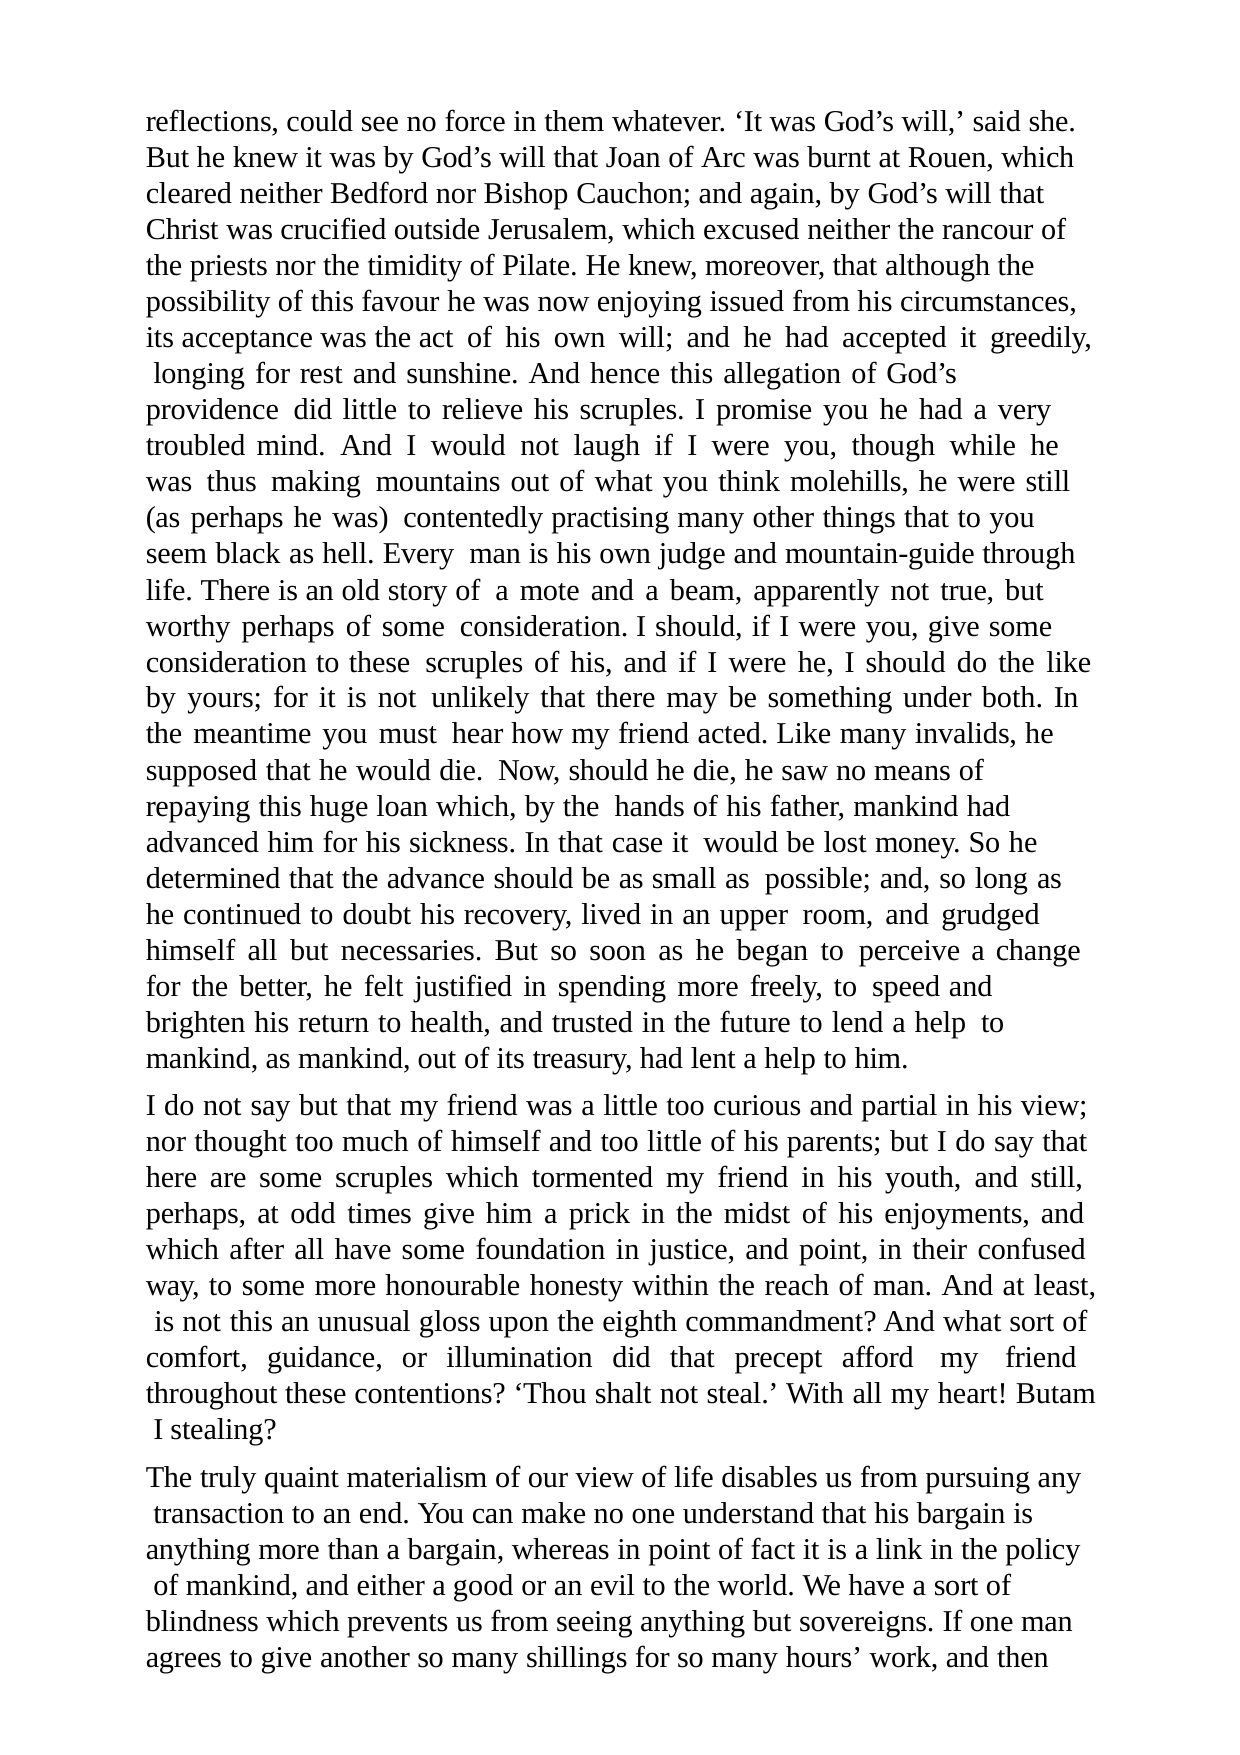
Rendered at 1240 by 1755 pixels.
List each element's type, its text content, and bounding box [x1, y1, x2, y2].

text_box reflections, could see no force in them whatever. ‘It was God’s will,’ said she. But he knew it was by God’s will that Joan of Arc was burnt at Rouen, which cleared neither Bedford nor Bishop Cauchon; and again, by God’s will that Christ was crucified outside Jerusalem, which excused neither the rancour of the priests nor the timidity of Pilate. He knew, moreover, that although the possibility of this favour he was now enjoying issued from his circumstances, its acceptance was the act of his own will; and he had accepted it greedily, longing for rest and sunshine. And hence this allegation of God’s providence did little to relieve his scruples. I promise you he had a very troubled mind. And I would not laugh if I were you, though while he was thus making mountains out of what you think molehills, he were still (as perhaps he was) contentedly practising many other things that to you seem black as hell. Every man is his own judge and mountain-guide through life. There is an old story of a mote and a beam, apparently not true, but worthy perhaps of some consideration. I should, if I were you, give some consideration to these scruples of his, and if I were he, I should do the like by yours; for it is not unlikely that there may be something under both. In the meantime you must hear how my friend acted. Like many invalids, he supposed that he would die. Now, should he die, he saw no means of repaying this huge loan which, by the hands of his father, mankind had advanced him for his sickness. In that case it would be lost money. So he determined that the advance should be as small as possible; and, so long as he continued to doubt his recovery, lived in an upper room, and grudged himself all but necessaries. But so soon as he began to perceive a change for the better, he felt justified in spending more freely, to speed and brighten his return to health, and trusted in the future to lend a help to mankind, as mankind, out of its treasury, had lent a help to him. I do not say but that my friend was a little too curious and partial in his view; nor thought too much of himself and too little of his parents; but I do say that here are some scruples which tormented my friend in his youth, and still, perhaps, at odd times give him a prick in the midst of his enjoyments, and which after all have some foundation in justice, and point, in their confused way, to some more honourable honesty within the reach of man. And at least, is not this an unusual gloss upon the eighth commandment? And what sort of comfort, guidance, or illumination did that precept afford my friend throughout these contentions? ‘Thou shalt not steal.’ With all my heart! Butam I stealing? The truly quaint materialism of our view of life disables us from pursuing any transaction to an end. You can make no one understand that his bargain is anything more than a bargain, whereas in point of fact it is a link in the policy of mankind, and either a good or an evil to the world. We have a sort of blindness which prevents us from seeing anything but sovereigns. If one man agrees to give another so many shillings for so many hours’ work, and then [143, 98, 1097, 1674]
